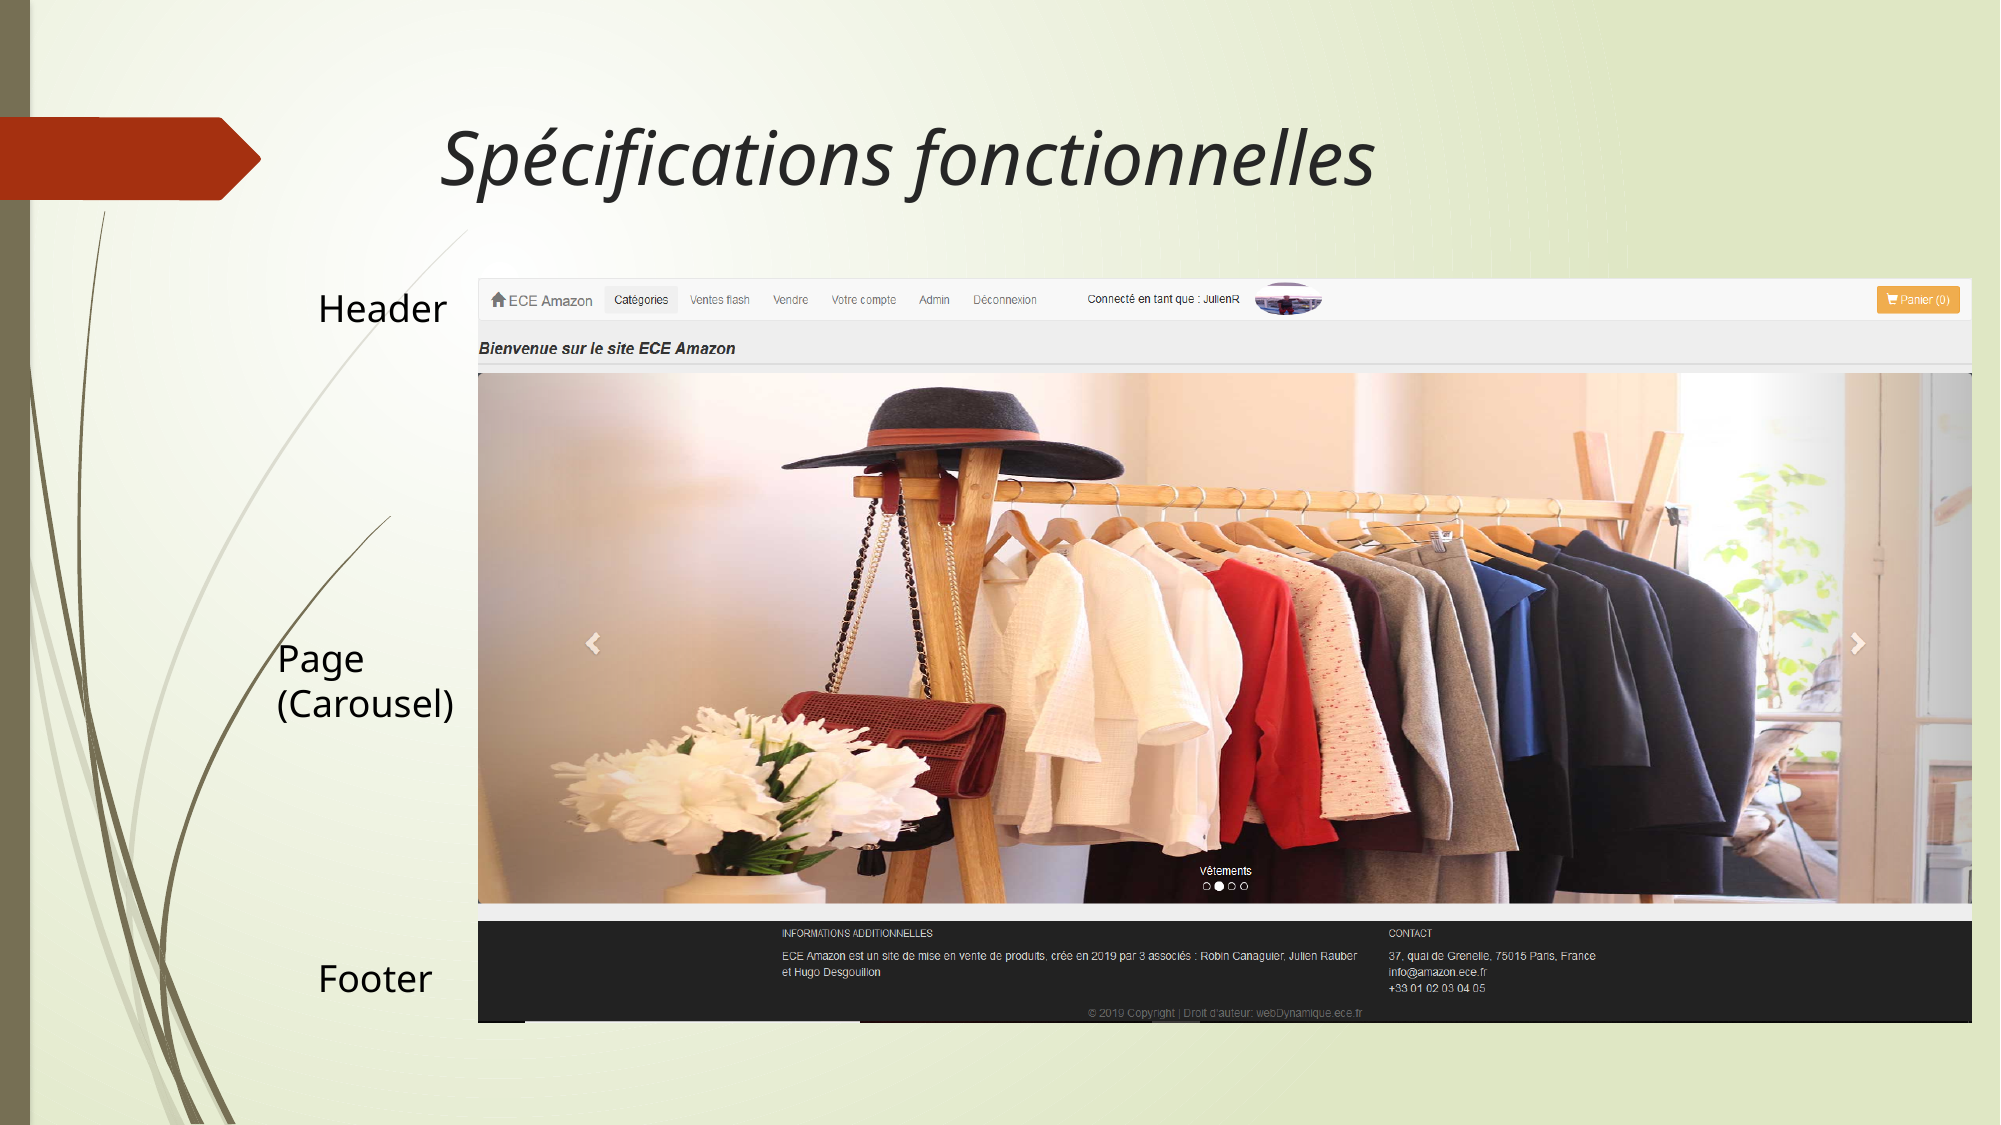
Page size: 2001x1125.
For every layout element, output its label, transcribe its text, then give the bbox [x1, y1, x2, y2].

text_box Header [303, 278, 477, 338]
text_box Page (Carousel) [262, 627, 473, 733]
title Spécifications fonctionnelles [425, 102, 1888, 278]
text_box Footer [303, 948, 454, 1008]
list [477, 277, 1972, 1023]
